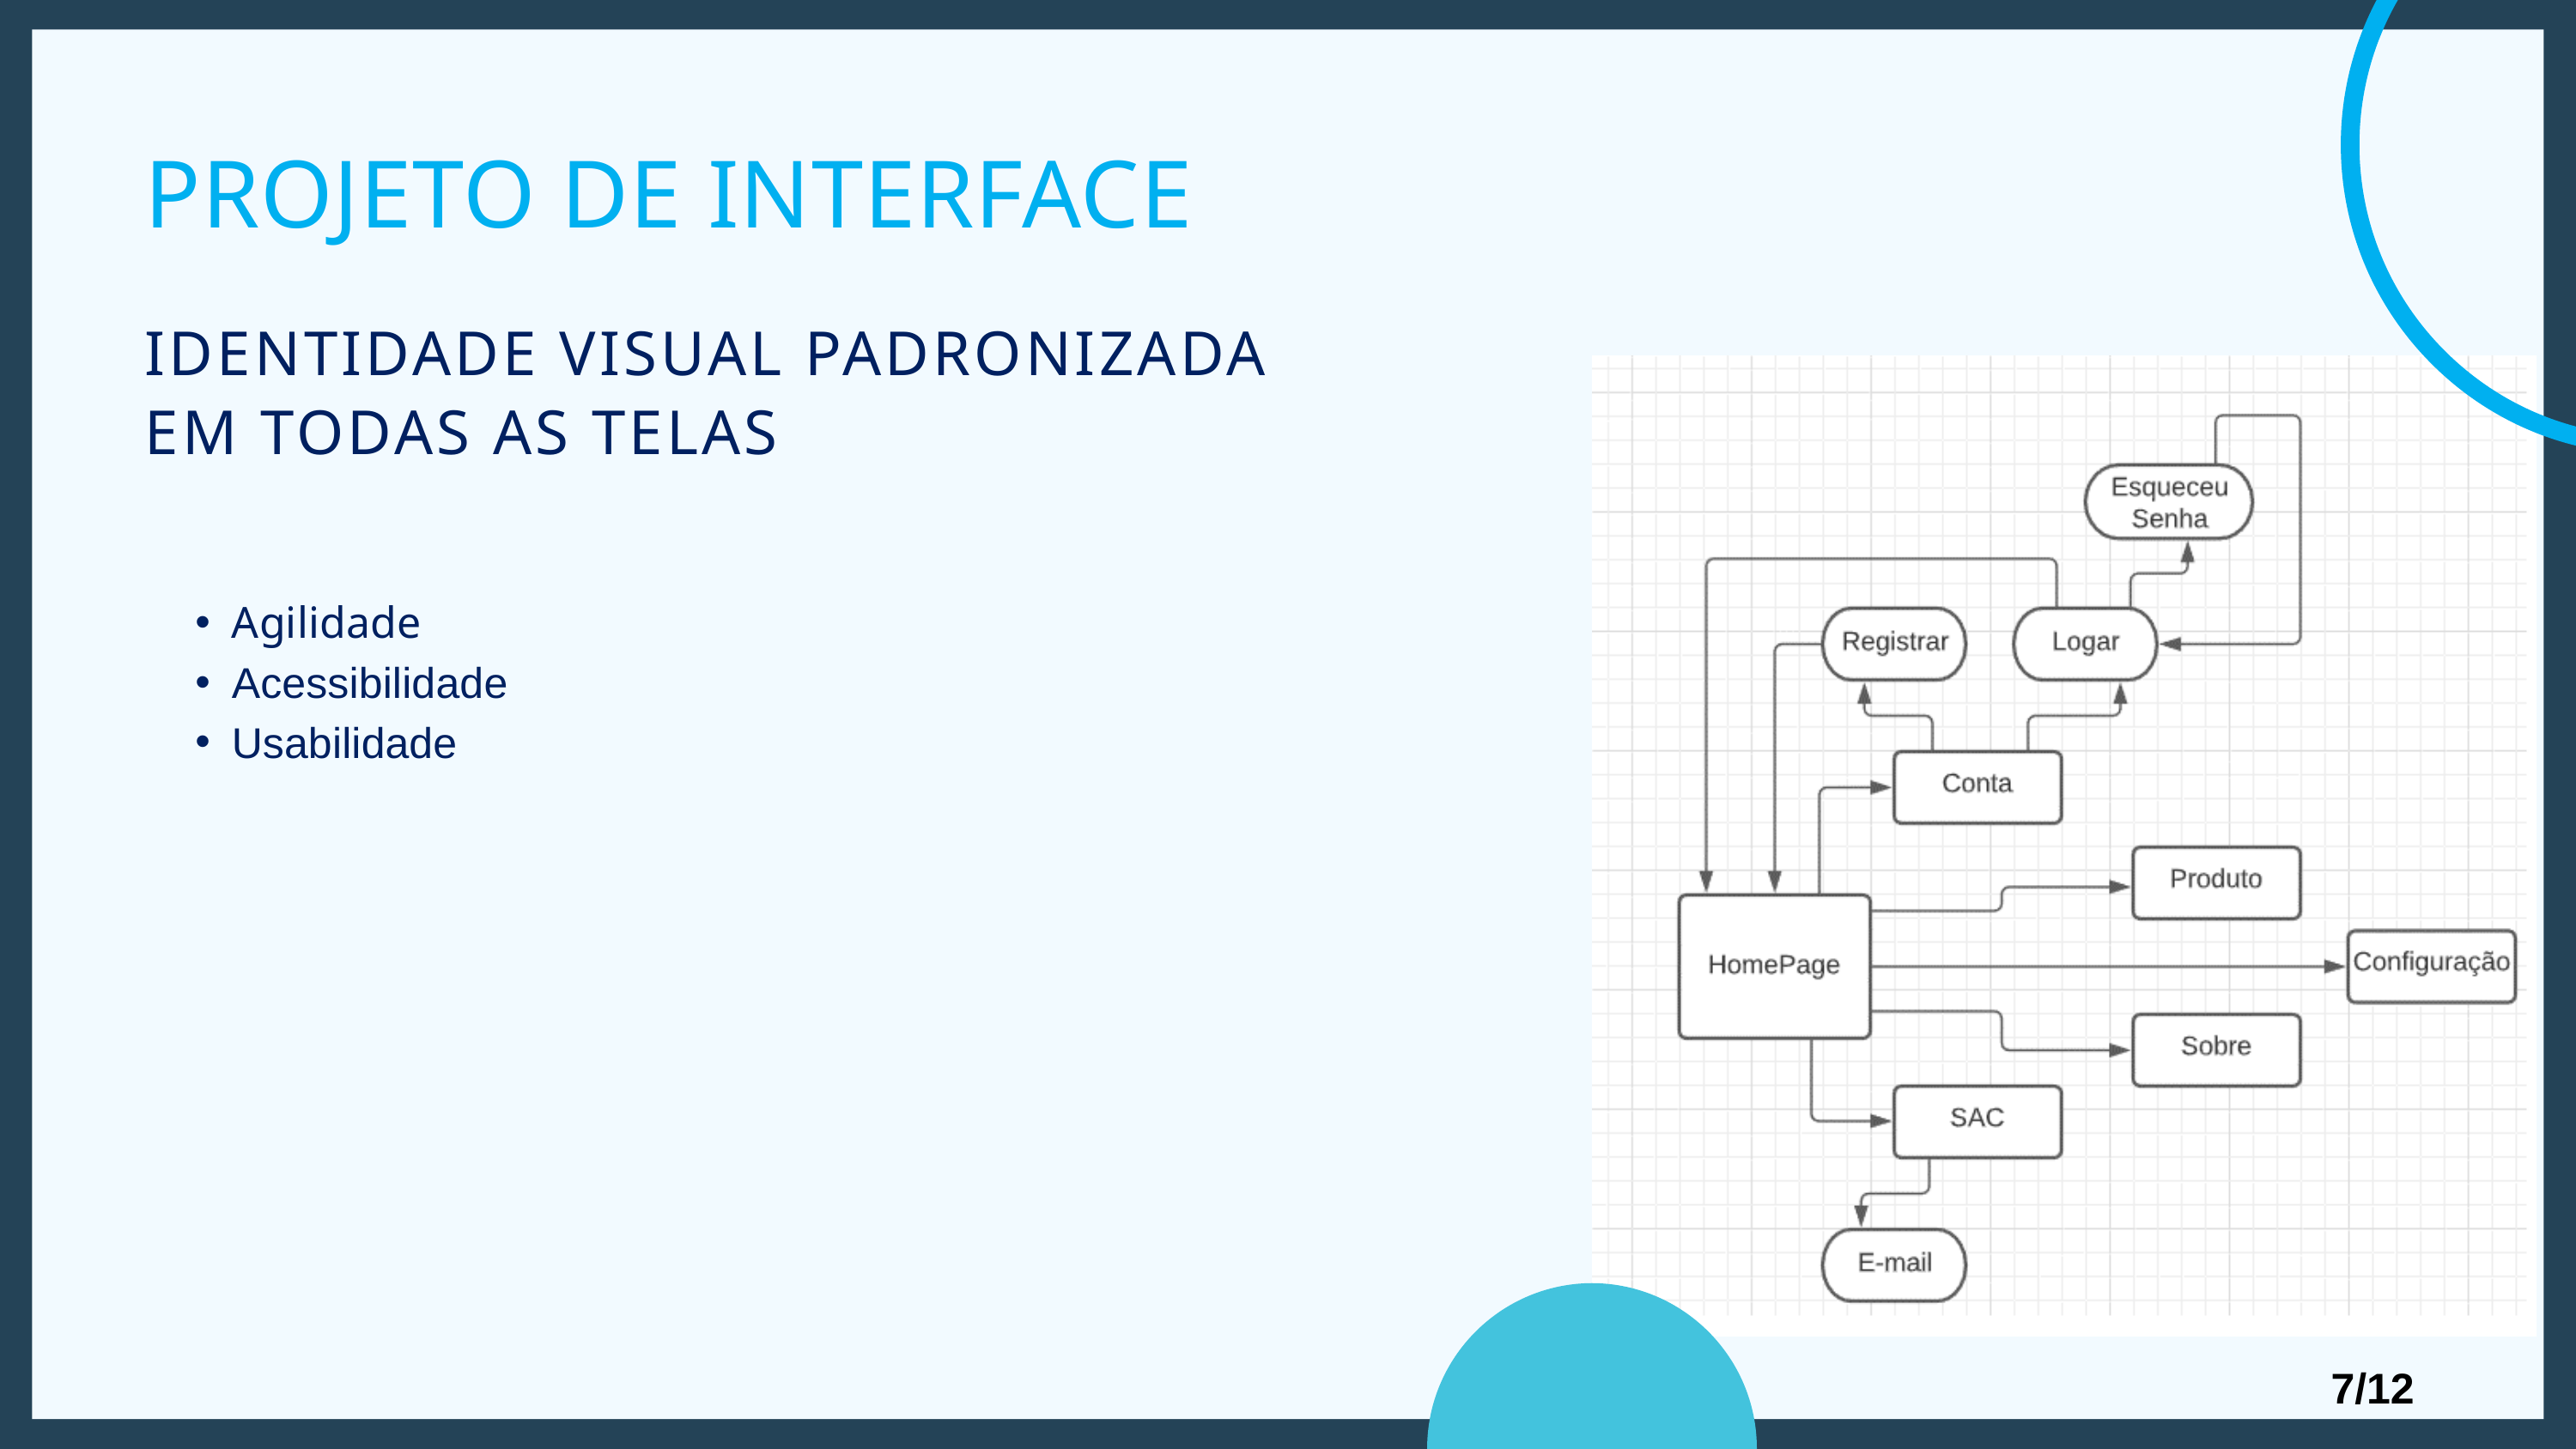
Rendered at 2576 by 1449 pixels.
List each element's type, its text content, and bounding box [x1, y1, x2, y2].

picture [1591, 355, 2537, 1337]
text_box 7/12 [2318, 1354, 2576, 1419]
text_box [2340, 0, 2576, 455]
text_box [1425, 1282, 1759, 1449]
text_box [32, 29, 2336, 1420]
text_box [144, 139, 1345, 772]
text_box [1761, 463, 2544, 1420]
